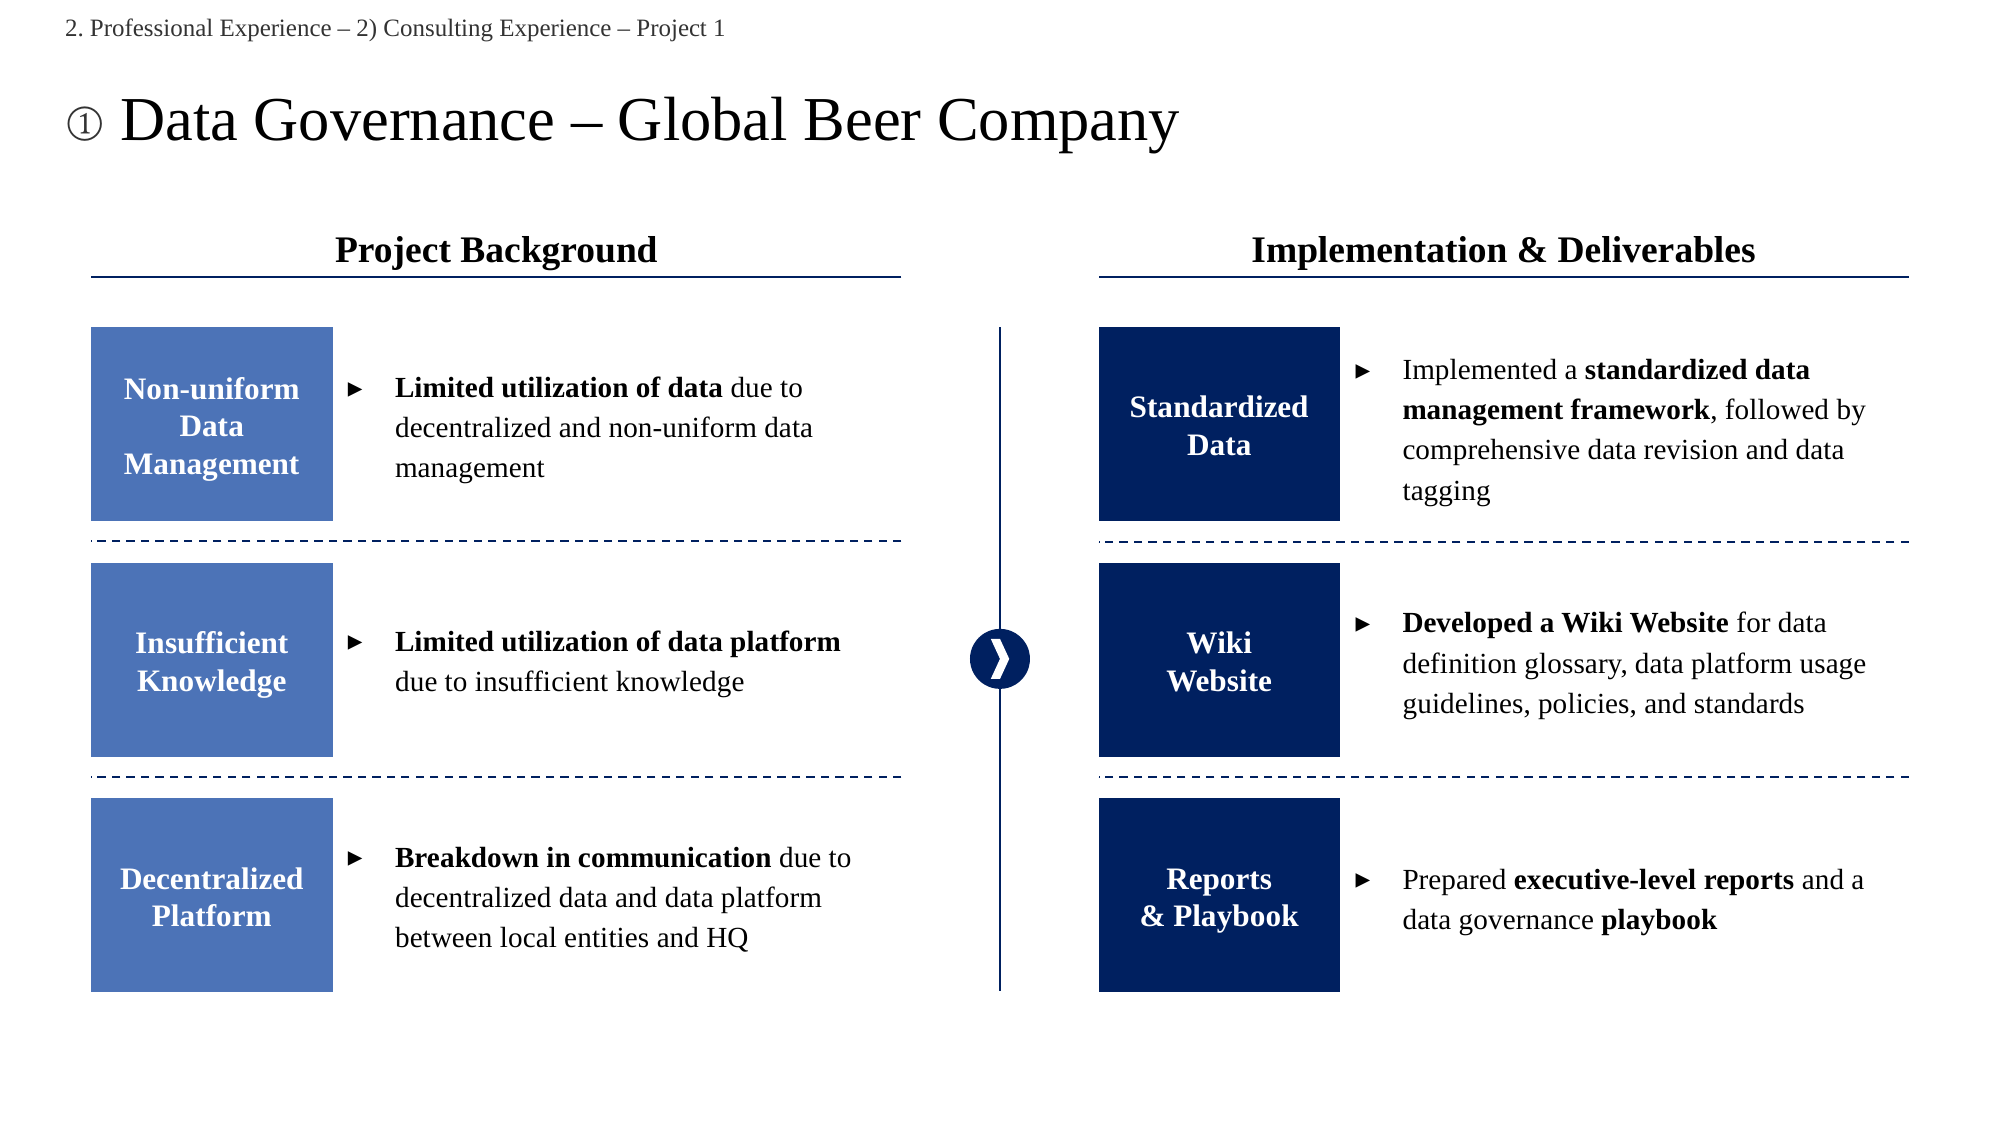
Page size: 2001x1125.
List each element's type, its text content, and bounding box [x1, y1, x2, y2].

text_box Limited utilization of data platform due to insufficient knowledge [332, 560, 903, 754]
text_box Insufficient Knowledge [90, 561, 334, 759]
text_box 2. Professional Experience – 2) Consulting Experience – Project 1 [50, 0, 1950, 58]
text_box Developed a Wiki Website for data definition glossary, data platform usage guidelines, policies, and standards [1339, 562, 1911, 756]
title ① Data Governance – Global Beer Company [50, 59, 1950, 182]
text_box Decentralized Platform [90, 797, 334, 994]
text_box Breakdown in communication due to decentralized data and data platform between local entities and HQ [332, 796, 903, 990]
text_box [1098, 216, 1910, 278]
text_box Prepared executive-level reports and a data governance playbook [1339, 798, 1911, 992]
text_box Standardized Data [1097, 326, 1342, 523]
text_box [969, 326, 1031, 992]
text_box Non-uniform Data Management [90, 326, 334, 523]
text_box Wiki Website [1097, 561, 1342, 758]
text_box Implemented a standardized data management framework, followed by comprehensive data revision and data tagging [1339, 328, 1911, 523]
text_box Reports & Playbook [1097, 797, 1342, 994]
text_box Limited utilization of data due to decentralized and non-uniform data management [332, 326, 903, 520]
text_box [90, 216, 902, 278]
